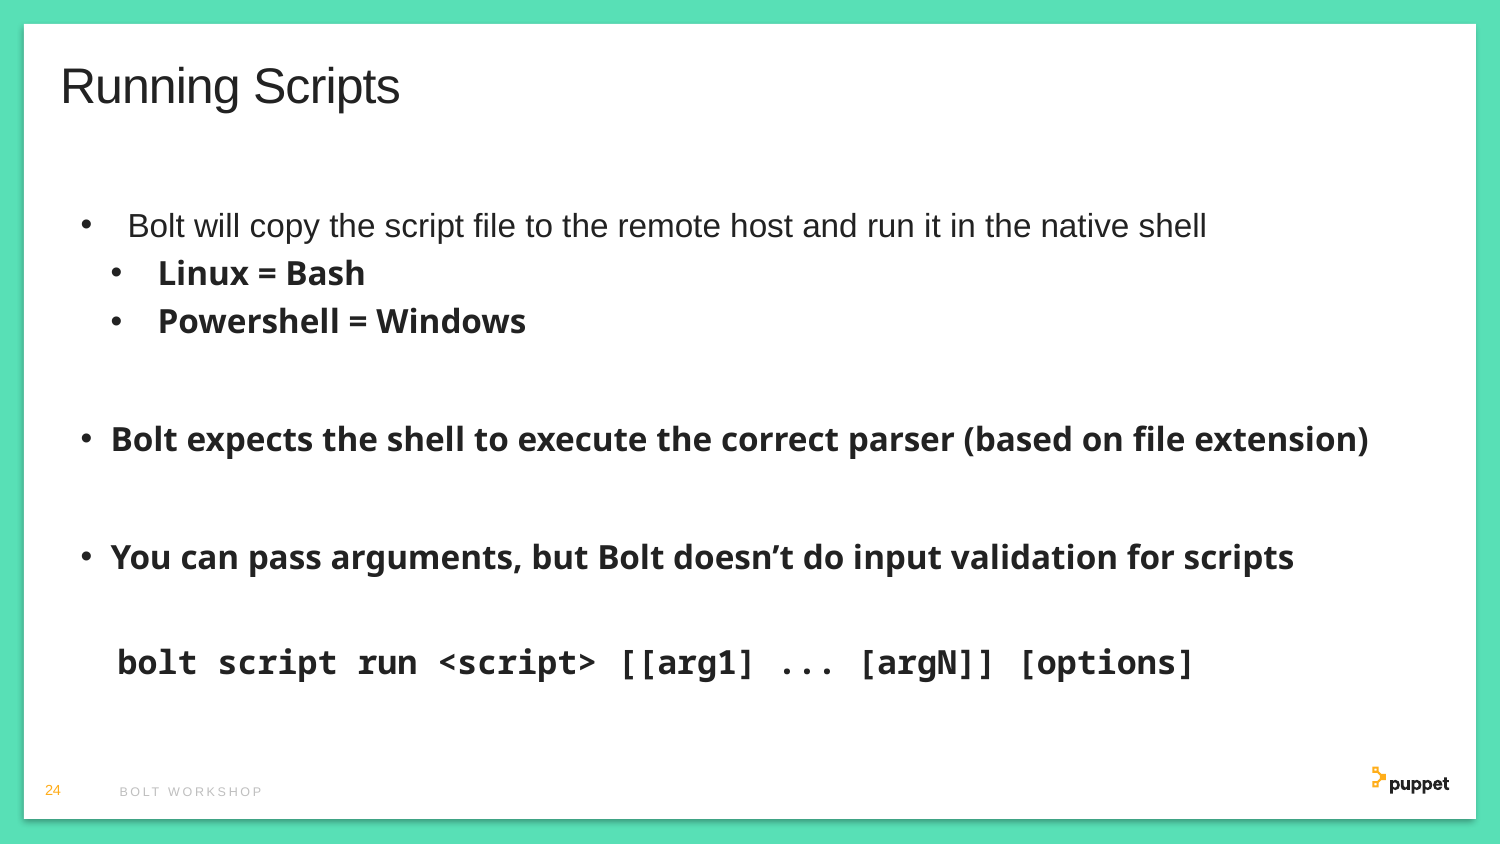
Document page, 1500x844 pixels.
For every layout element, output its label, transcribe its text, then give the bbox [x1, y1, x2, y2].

footer Bolt workshop [105, 778, 1203, 844]
title Running Scripts [0, 0, 1500, 131]
list Bolt will copy the script file to the remote host and run it in the native shell Linux = Bash Powershell = Windows Bolt expects the shell to execute the correct parser (based on file extension) You can pass arguments, but Bolt doesn’t do input validation for scripts bolt script run <script> [[arg1] ... [argN]] [options] [0, 196, 1491, 811]
slide_number 24 [0, 778, 105, 844]
